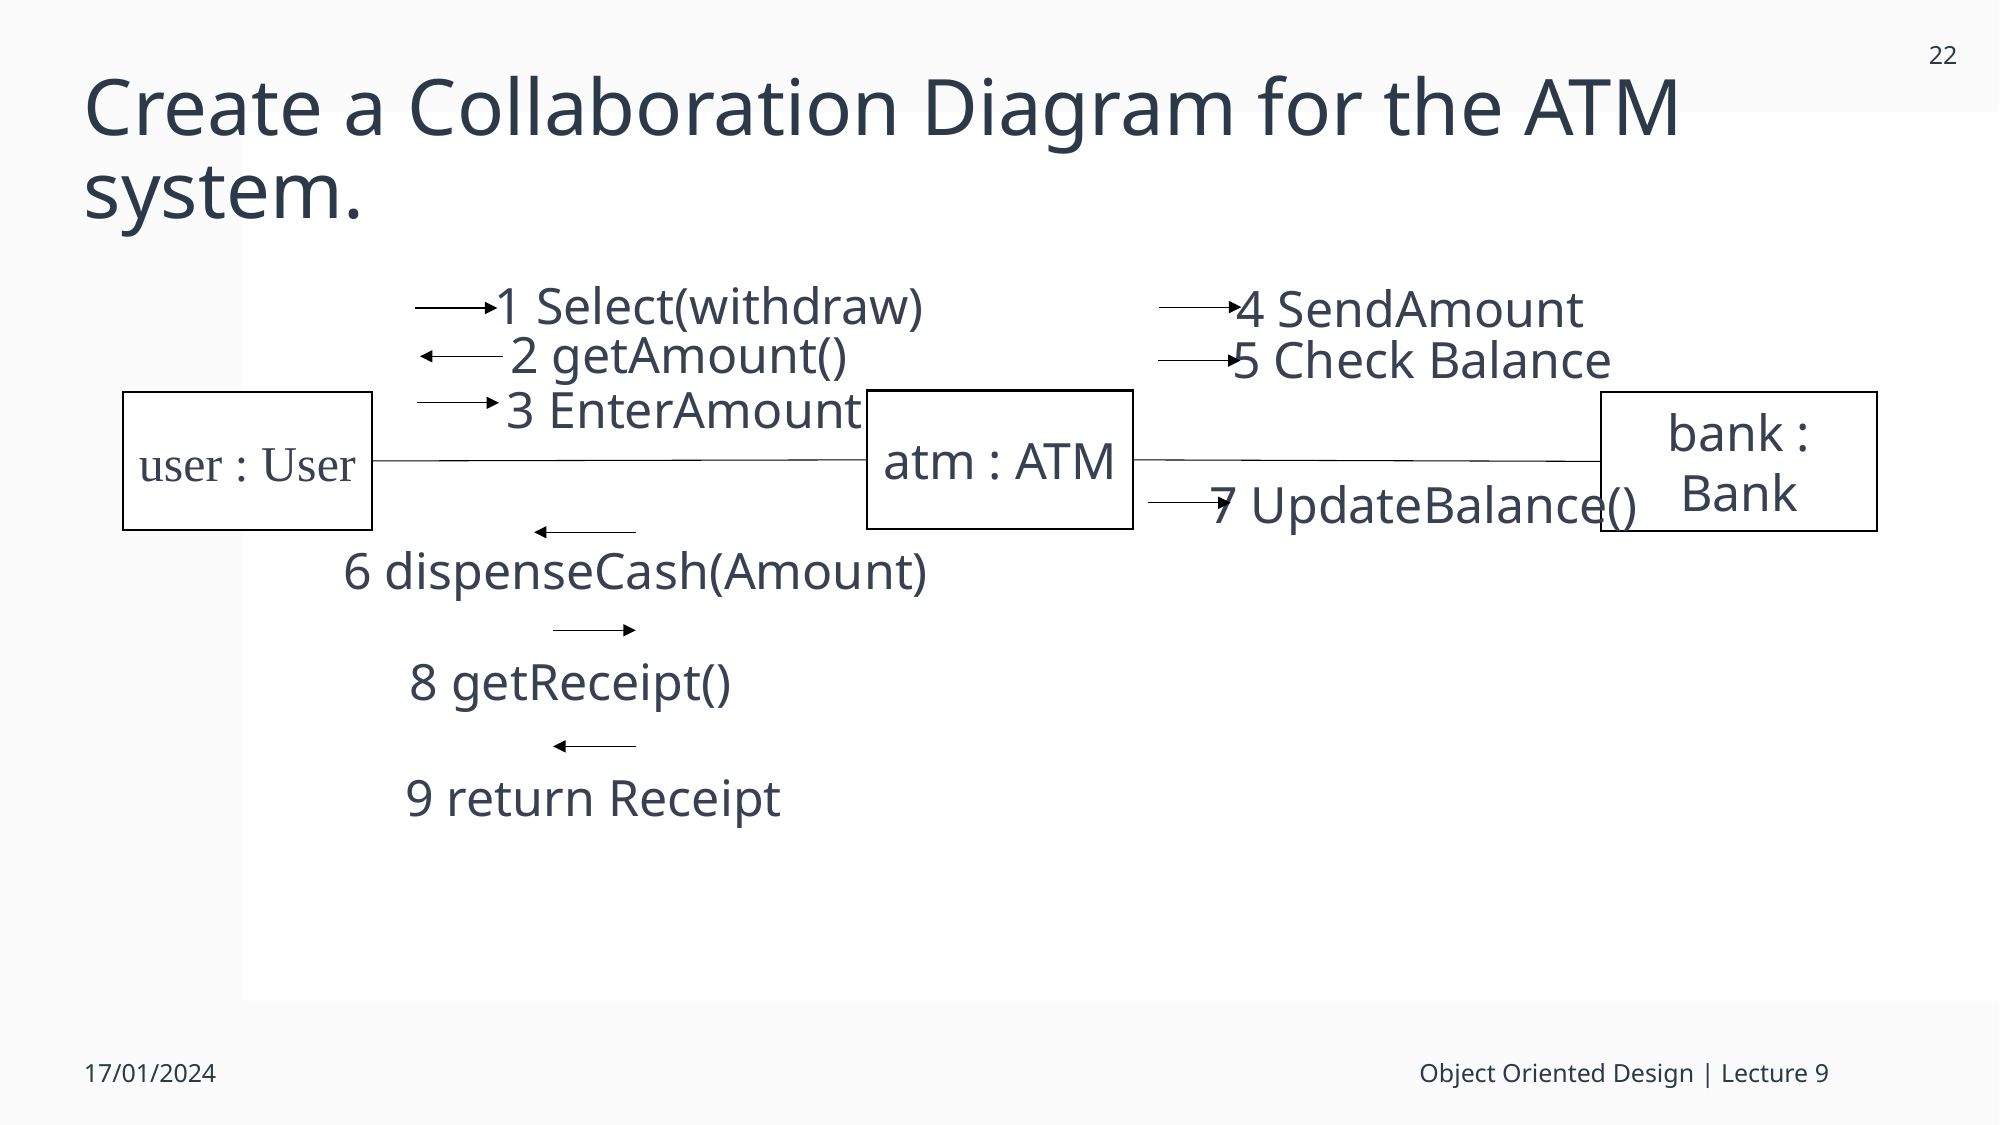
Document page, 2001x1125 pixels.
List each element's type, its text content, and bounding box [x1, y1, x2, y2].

title Create a Collaboration Diagram for the ATM system. [68, 59, 1843, 244]
slide_number 22 [1886, 0, 2000, 113]
text_box 7 UpdateBalance() [1194, 465, 1653, 541]
footer Object Oriented Design | Lecture 9 [618, 1020, 1845, 1125]
text_box 6 dispenseCash(Amount) [328, 532, 943, 607]
text_box 5 Check Balance [1217, 320, 1628, 396]
text_box bank : Bank [1600, 391, 1878, 532]
text_box 2 getAmount() [495, 315, 863, 371]
text_box user : User [122, 391, 373, 531]
text_box 9 return Receipt [390, 759, 797, 835]
text_box 8 getReceipt() [395, 643, 747, 719]
text_box 3 EnterAmount [492, 371, 878, 446]
text_box 4 SendAmount [1221, 270, 1600, 320]
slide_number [68, 1020, 519, 1125]
text_box atm : ATM [866, 389, 1134, 530]
text_box 1 Select(withdraw) [479, 267, 939, 343]
